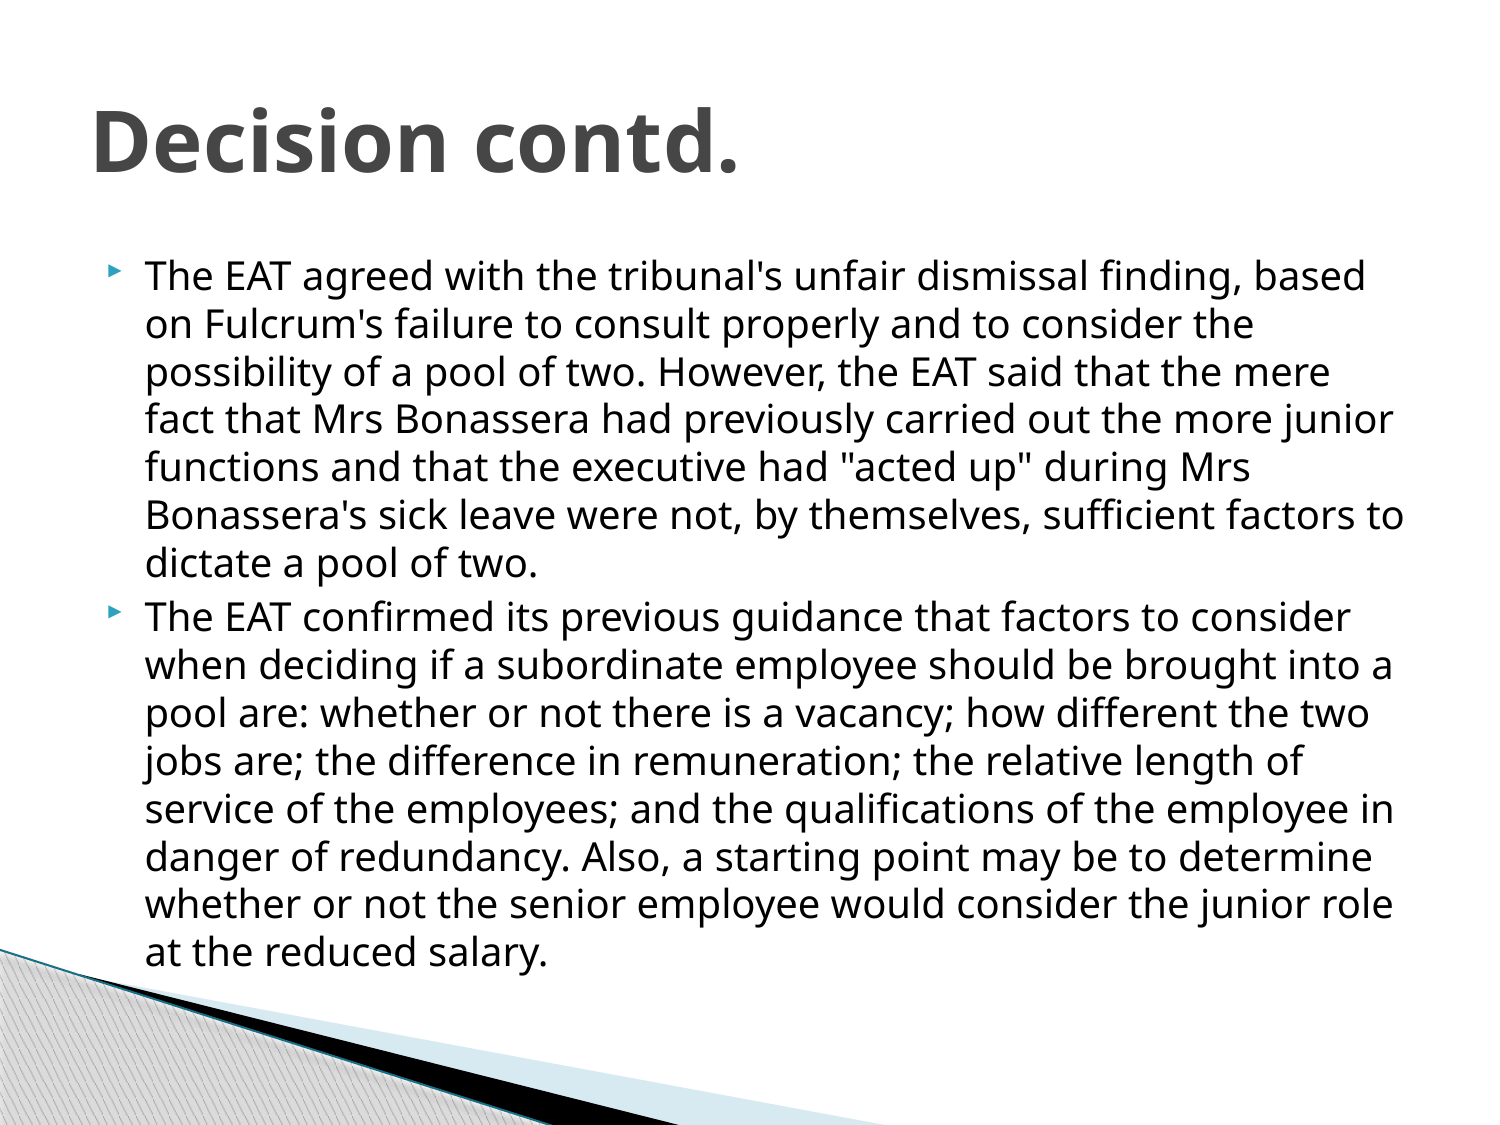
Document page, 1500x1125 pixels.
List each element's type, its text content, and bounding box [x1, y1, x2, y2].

list The EAT agreed with the tribunal's unfair dismissal finding, based on Fulcrum's failure to consult properly and to consider the possibility of a pool of two. However, the EAT said that the mere fact that Mrs Bonassera had previously carried out the more junior functions and that the executive had "acted up" during Mrs Bonassera's sick leave were not, by themselves, sufficient factors to dictate a pool of two. The EAT confirmed its previous guidance that factors to consider when deciding if a subordinate employee should be brought into a pool are: whether or not there is a vacancy; how different the two jobs are; the difference in remuneration; the relative length of service of the employees; and the qualifications of the employee in danger of redundancy. Also, a starting point may be to determine whether or not the senior employee would consider the junior role at the reduced salary. [75, 243, 1425, 986]
title Decision contd. [75, 45, 1425, 233]
